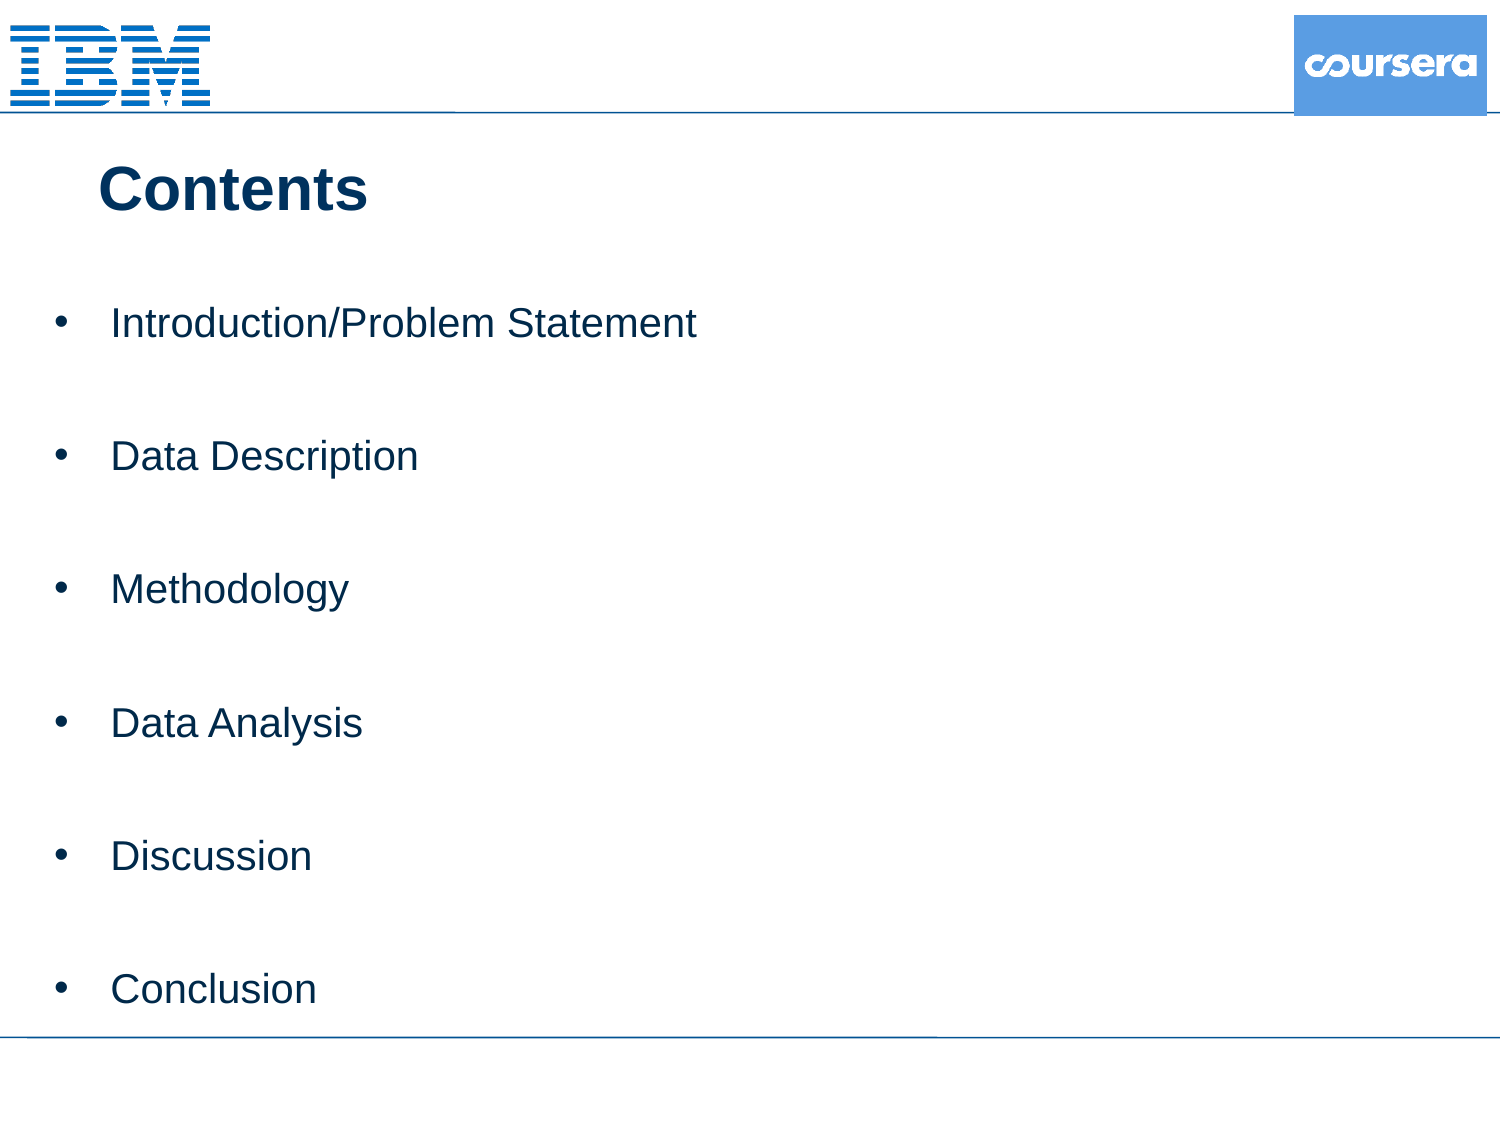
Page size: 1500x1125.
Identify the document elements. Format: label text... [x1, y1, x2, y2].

picture [0, 14, 221, 116]
title Contents [83, 197, 1417, 411]
subtitle Introduction/Problem Statement Data Description Methodology Data Analysis Discussion Conclusion [39, 213, 1373, 961]
picture [1294, 14, 1487, 116]
